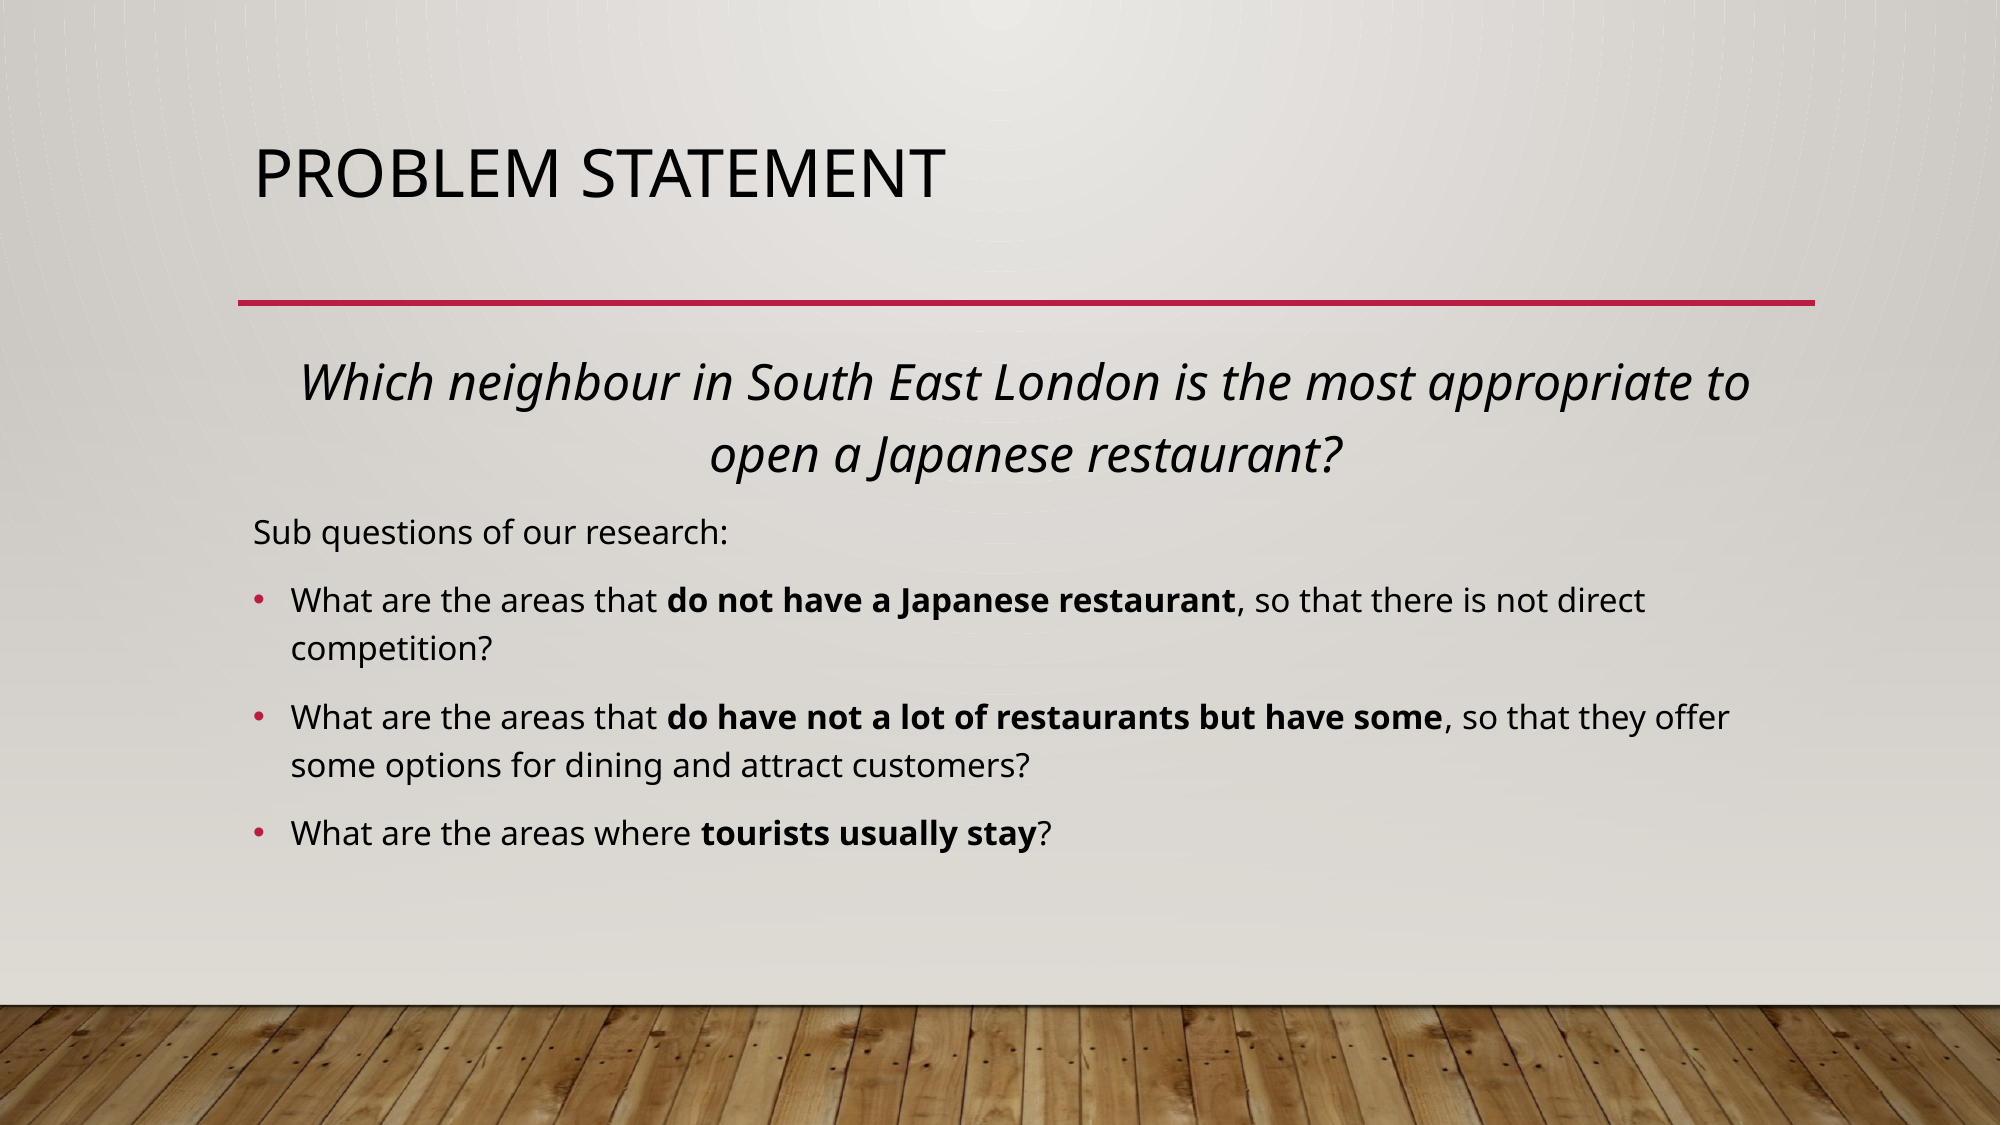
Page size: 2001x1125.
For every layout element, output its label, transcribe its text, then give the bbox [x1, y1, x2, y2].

list Which neighbour in South East London is the most appropriate to open a Japanese restaurant? Sub questions of our research: What are the areas that do not have a Japanese restaurant, so that there is not direct competition? What are the areas that do have not a lot of restaurants but have some, so that they offer some options for dining and attract customers? What are the areas where tourists usually stay? [238, 330, 1814, 897]
picture [0, 1005, 2000, 1125]
title Problem statement [238, 131, 1814, 305]
